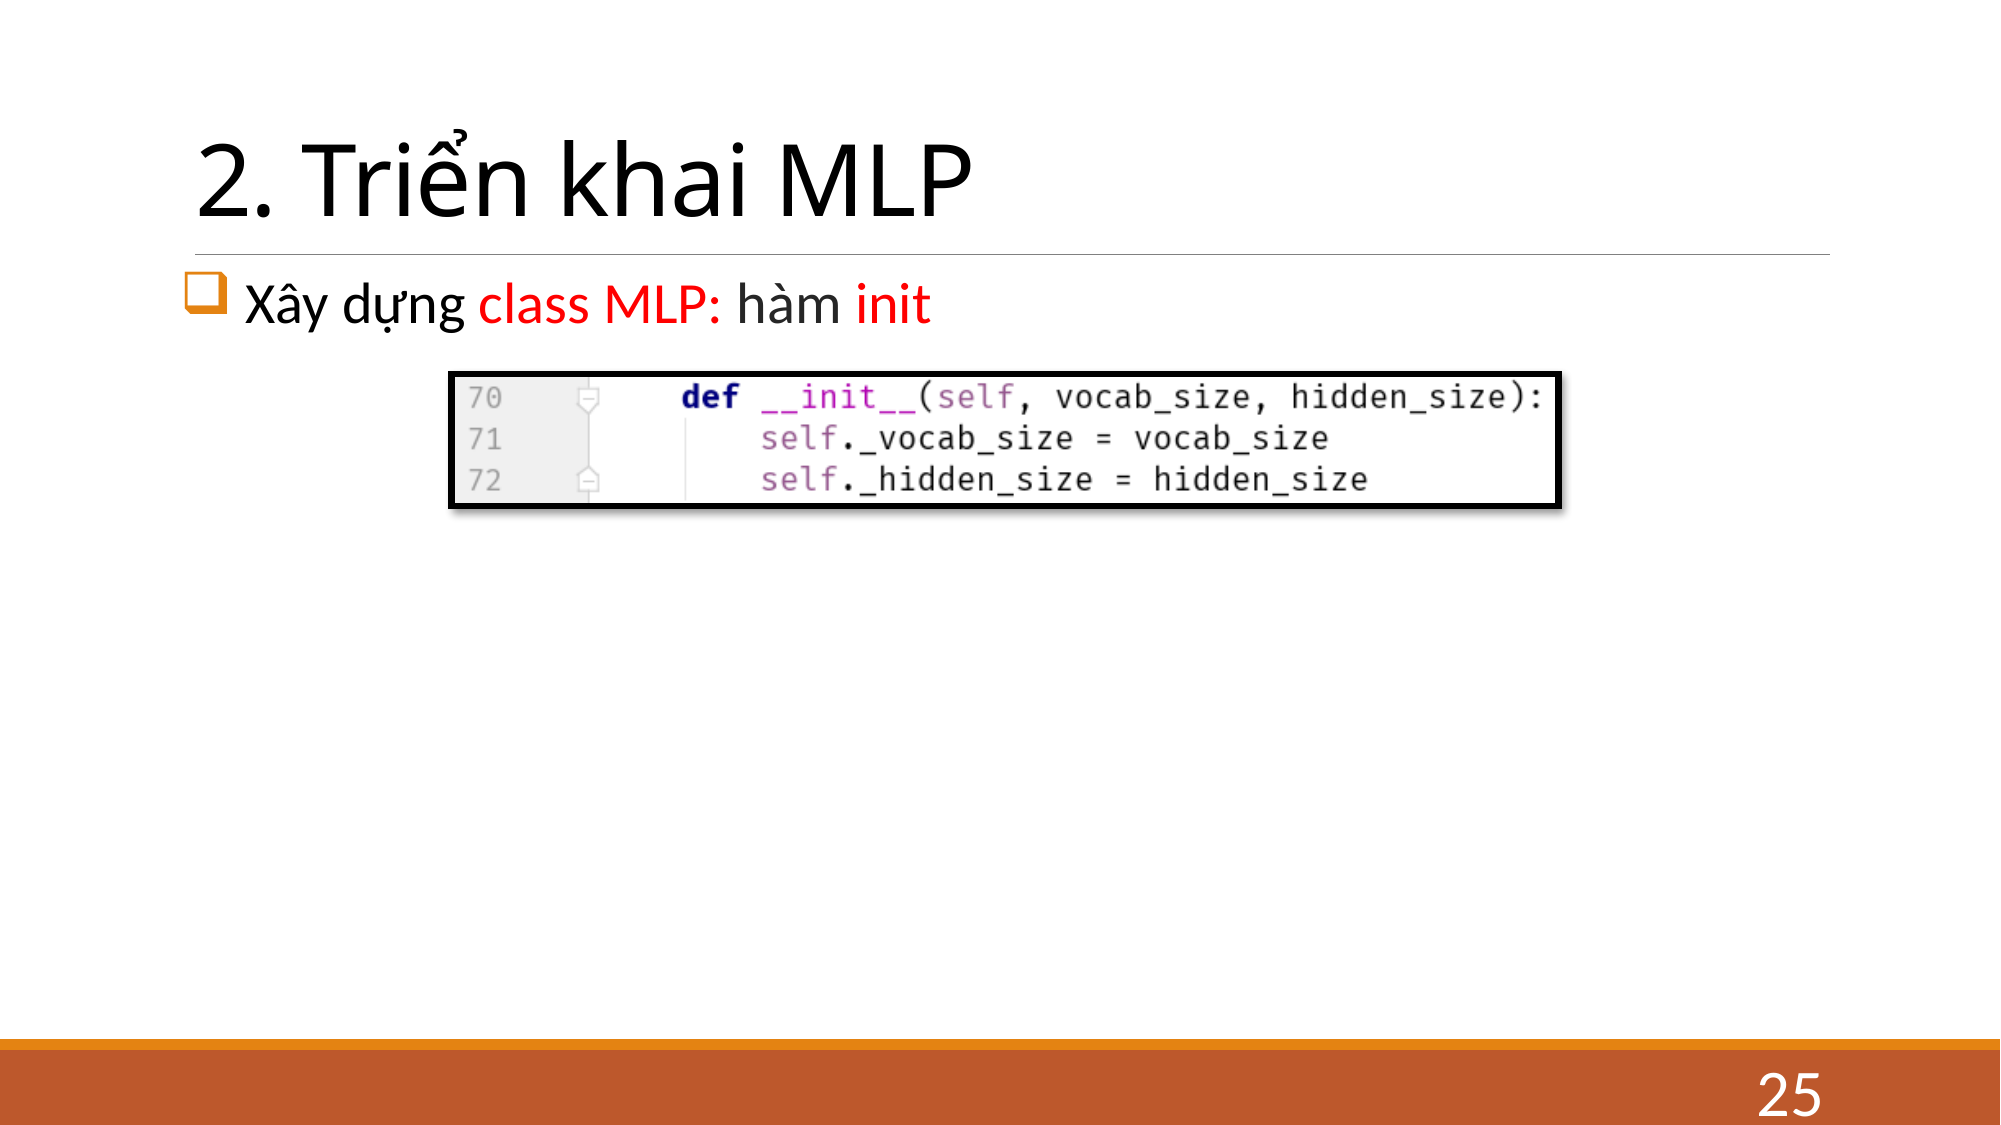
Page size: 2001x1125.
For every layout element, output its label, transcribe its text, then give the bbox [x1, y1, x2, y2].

title 2. Triển khai MLP [180, 47, 1830, 244]
picture [454, 376, 1556, 504]
list Xây dựng class MLP: hàm init [180, 265, 1830, 1060]
slide_number 25 [1624, 1059, 1840, 1120]
